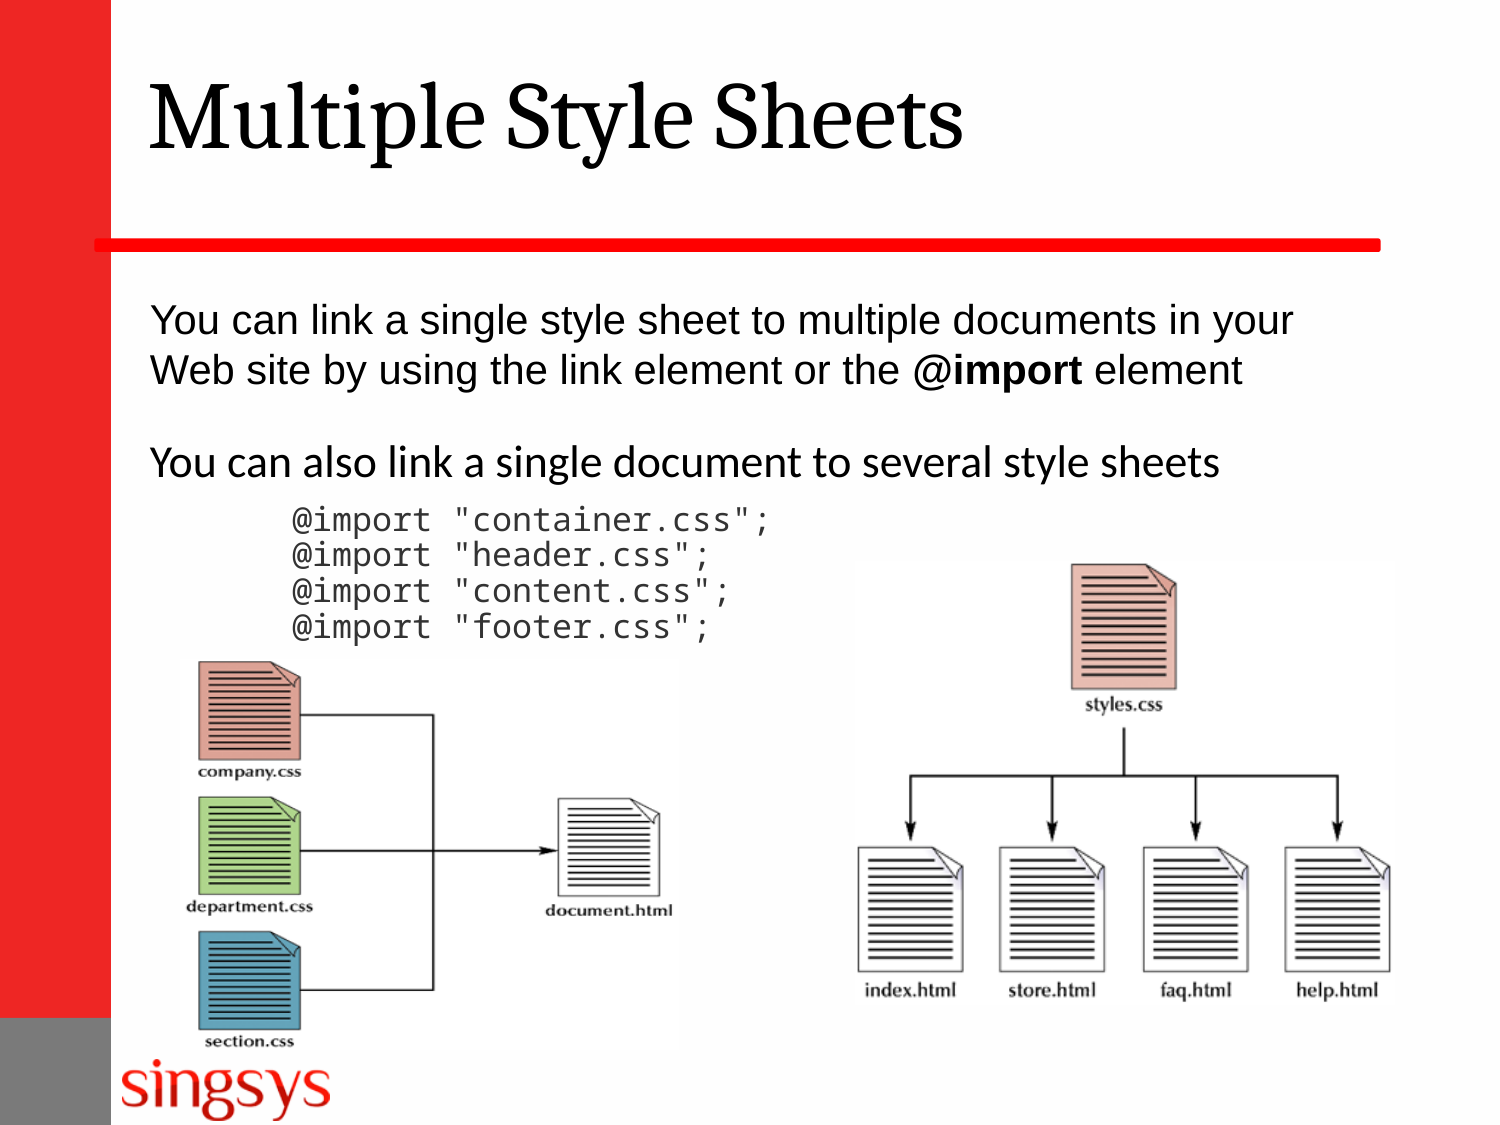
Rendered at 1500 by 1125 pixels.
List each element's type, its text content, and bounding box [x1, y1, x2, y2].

title Multiple Style Sheets [132, 45, 1383, 233]
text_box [855, 561, 1395, 1005]
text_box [179, 659, 679, 1050]
picture [111, 0, 1500, 1125]
list You can link a single style sheet to multiple documents in your Web site by using the link element or the @import element You can also link a single document to several style sheets [135, 285, 1385, 1073]
text_box @import "container.css"; @import "header.css"; @import "content.css"; @import "footer.css"; [277, 494, 788, 654]
